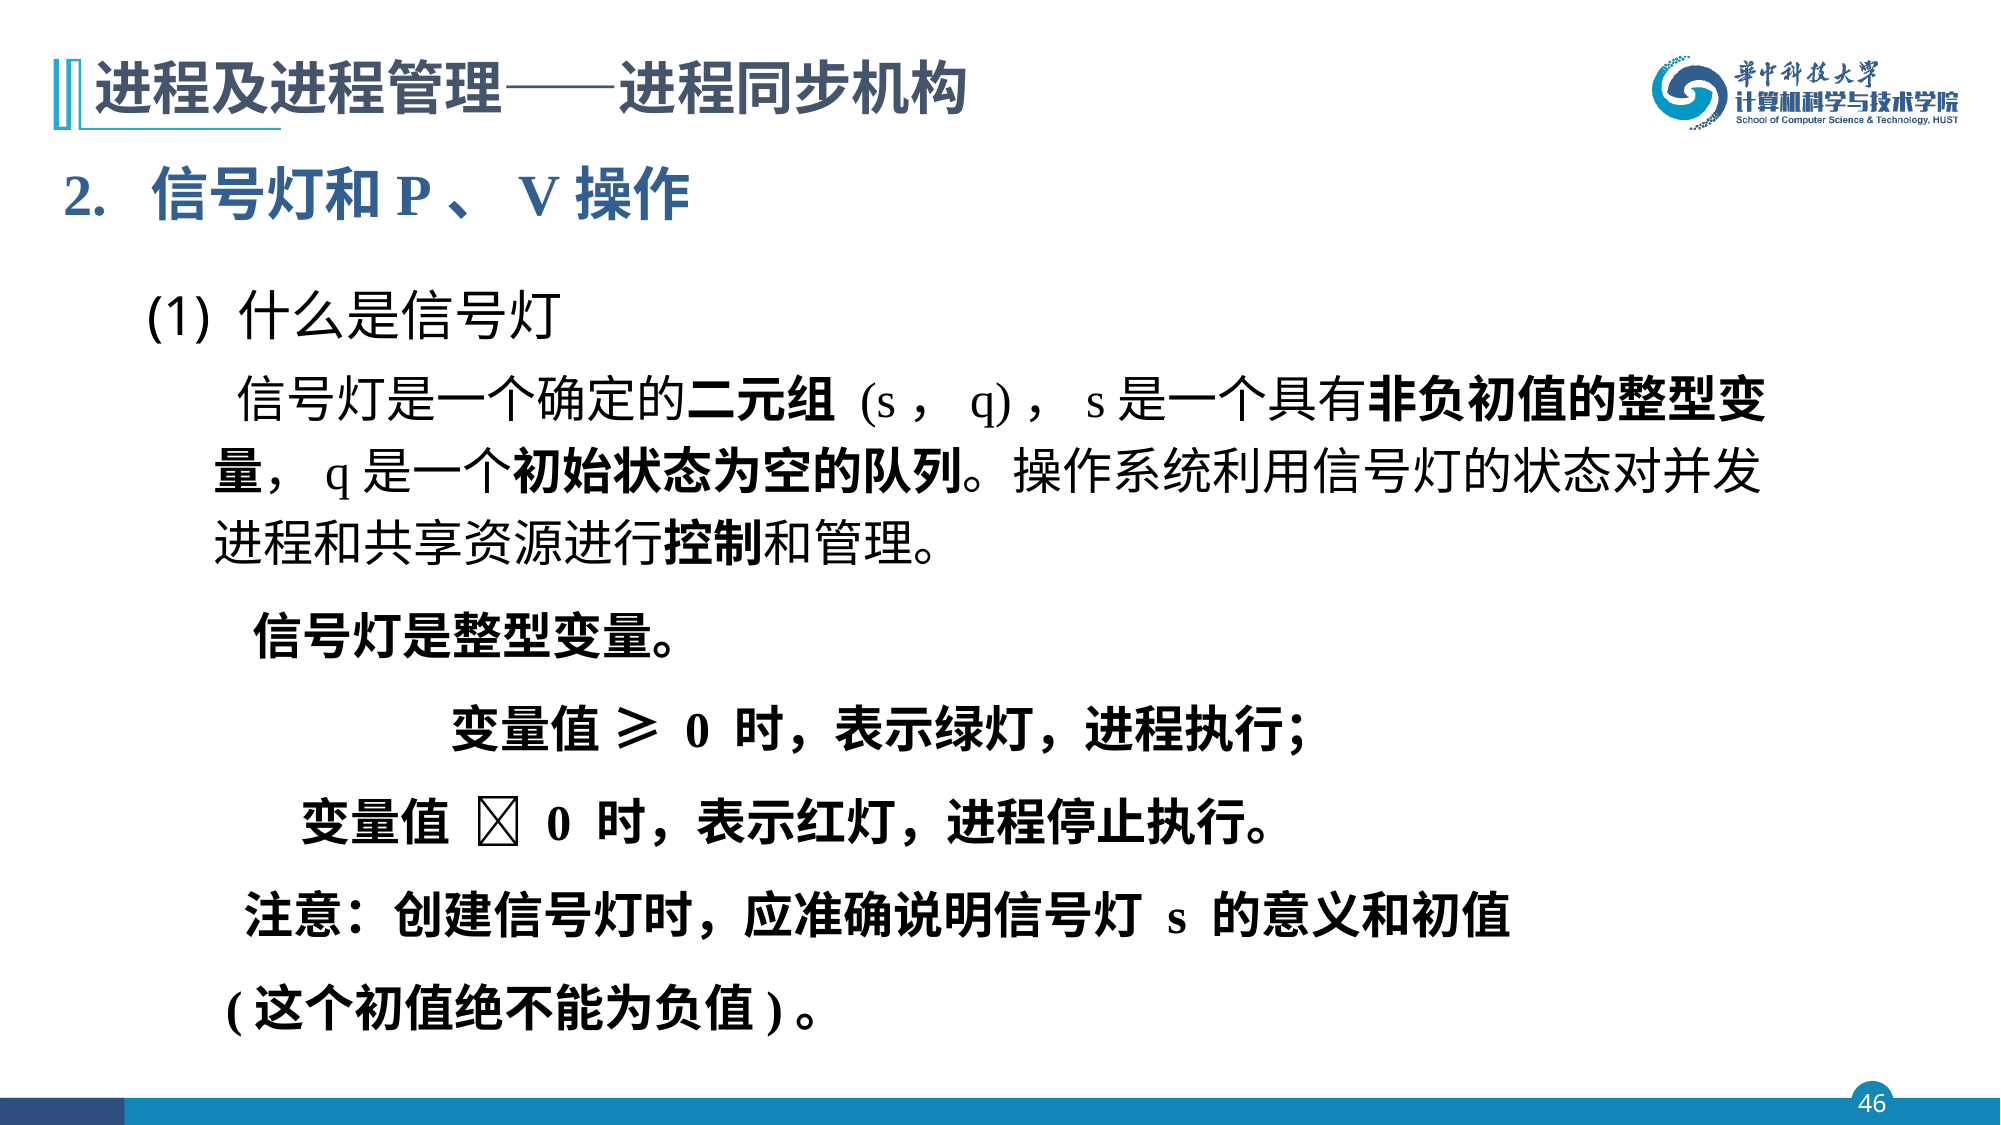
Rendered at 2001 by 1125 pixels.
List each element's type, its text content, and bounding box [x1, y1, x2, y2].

picture [1653, 56, 1678, 79]
picture [1653, 56, 1958, 130]
title 进程及进程管理——进程同步机构 [80, 51, 1653, 136]
text_box 2. 信号灯和P、V操作 (1) 什么是信号灯 信号灯是一个确定的二元组 (s，q)，s是一个具有非负初值的整型变量，q是一个初始状态为空的队列。操作系统利用信号灯的状态对并发进程和共享资源进行控制和管理。 信号灯是整型变量。 变量值 ≥ 0 时，表示绿灯，进程执行； 变量值  0 时，表示红灯，进程停止执行。 注意：创建信号灯时，应准确说明信号灯 s 的意义和初值 (这个初值绝不能为负值)。 [48, 136, 1812, 1044]
